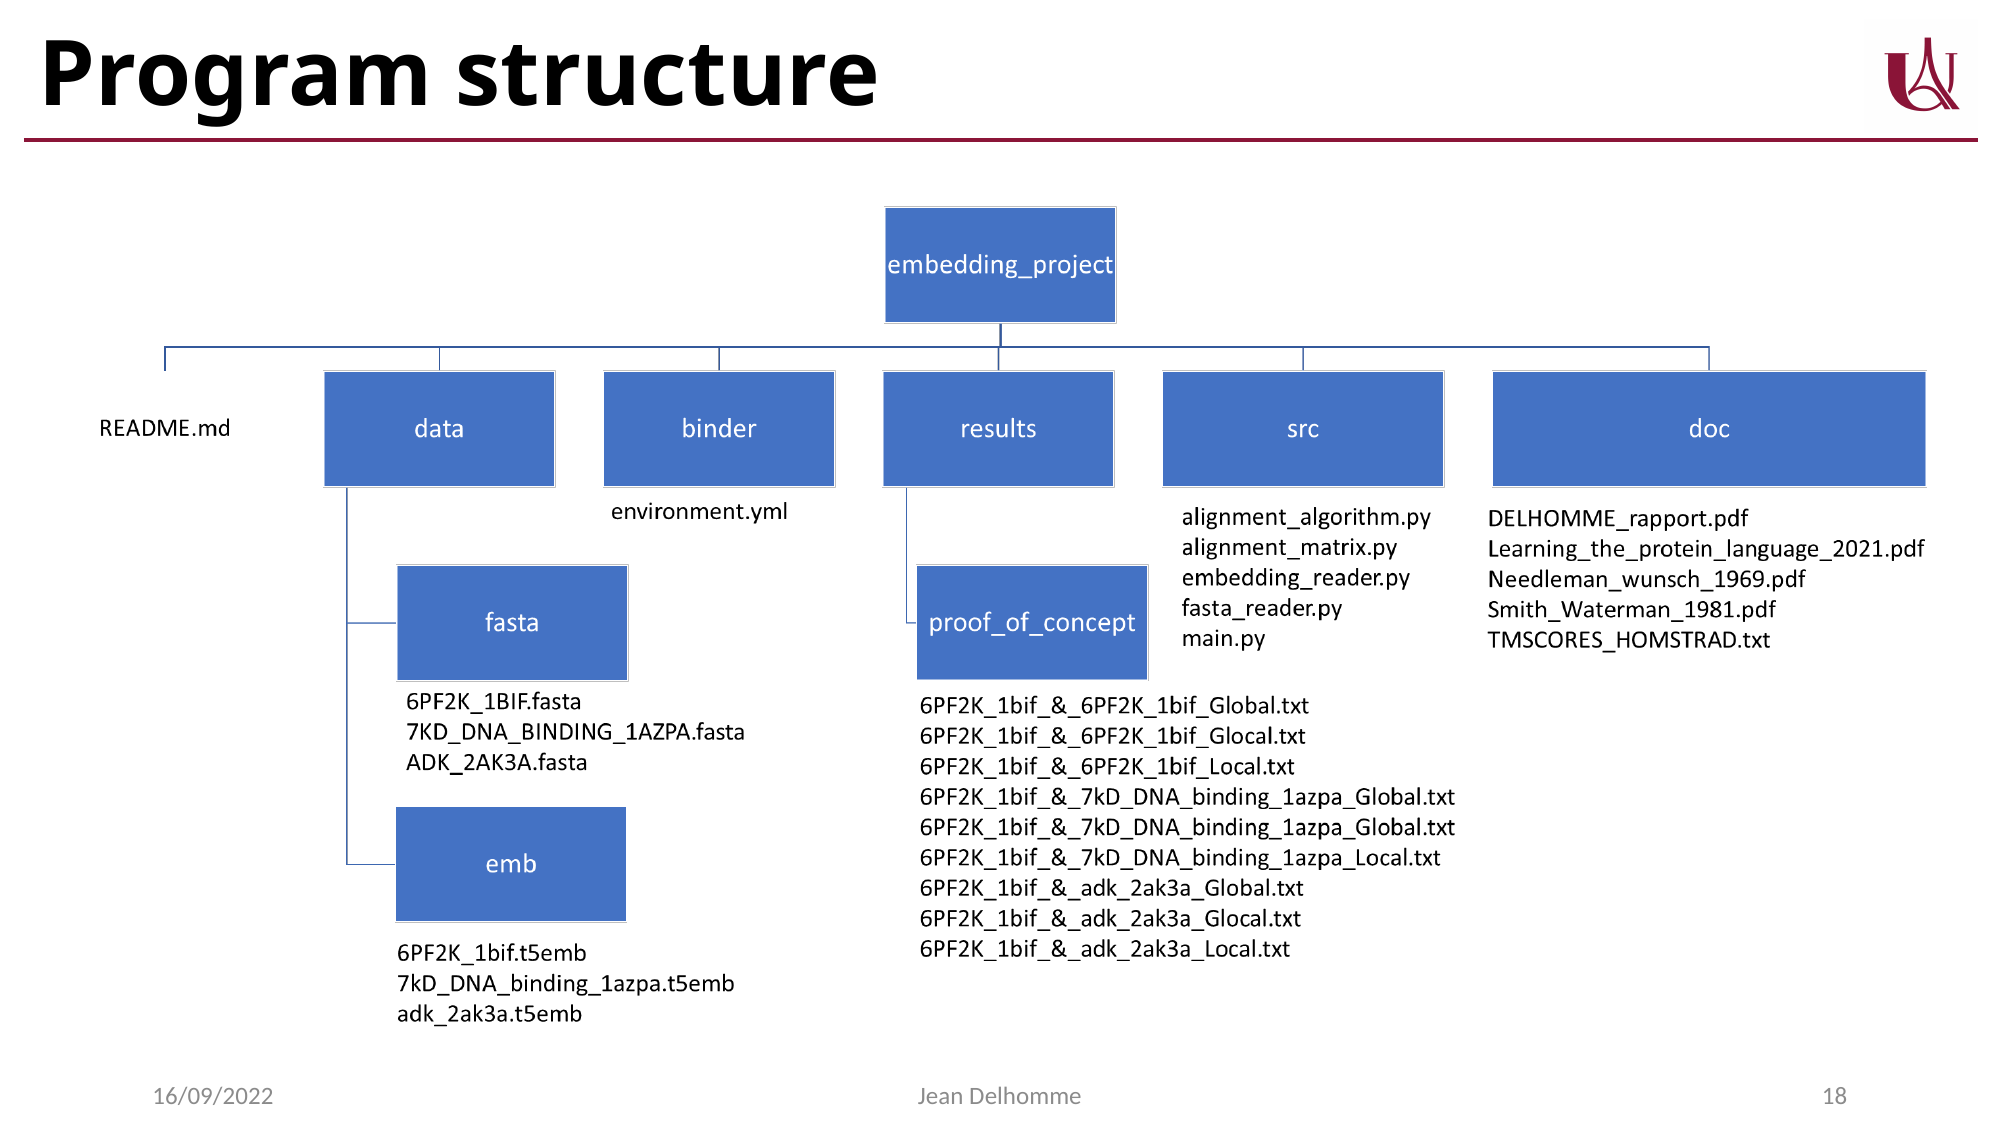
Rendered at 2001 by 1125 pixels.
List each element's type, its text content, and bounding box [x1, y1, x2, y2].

picture [1863, 19, 1978, 133]
picture [43, 166, 1957, 1125]
title Program structure [23, 19, 1851, 133]
